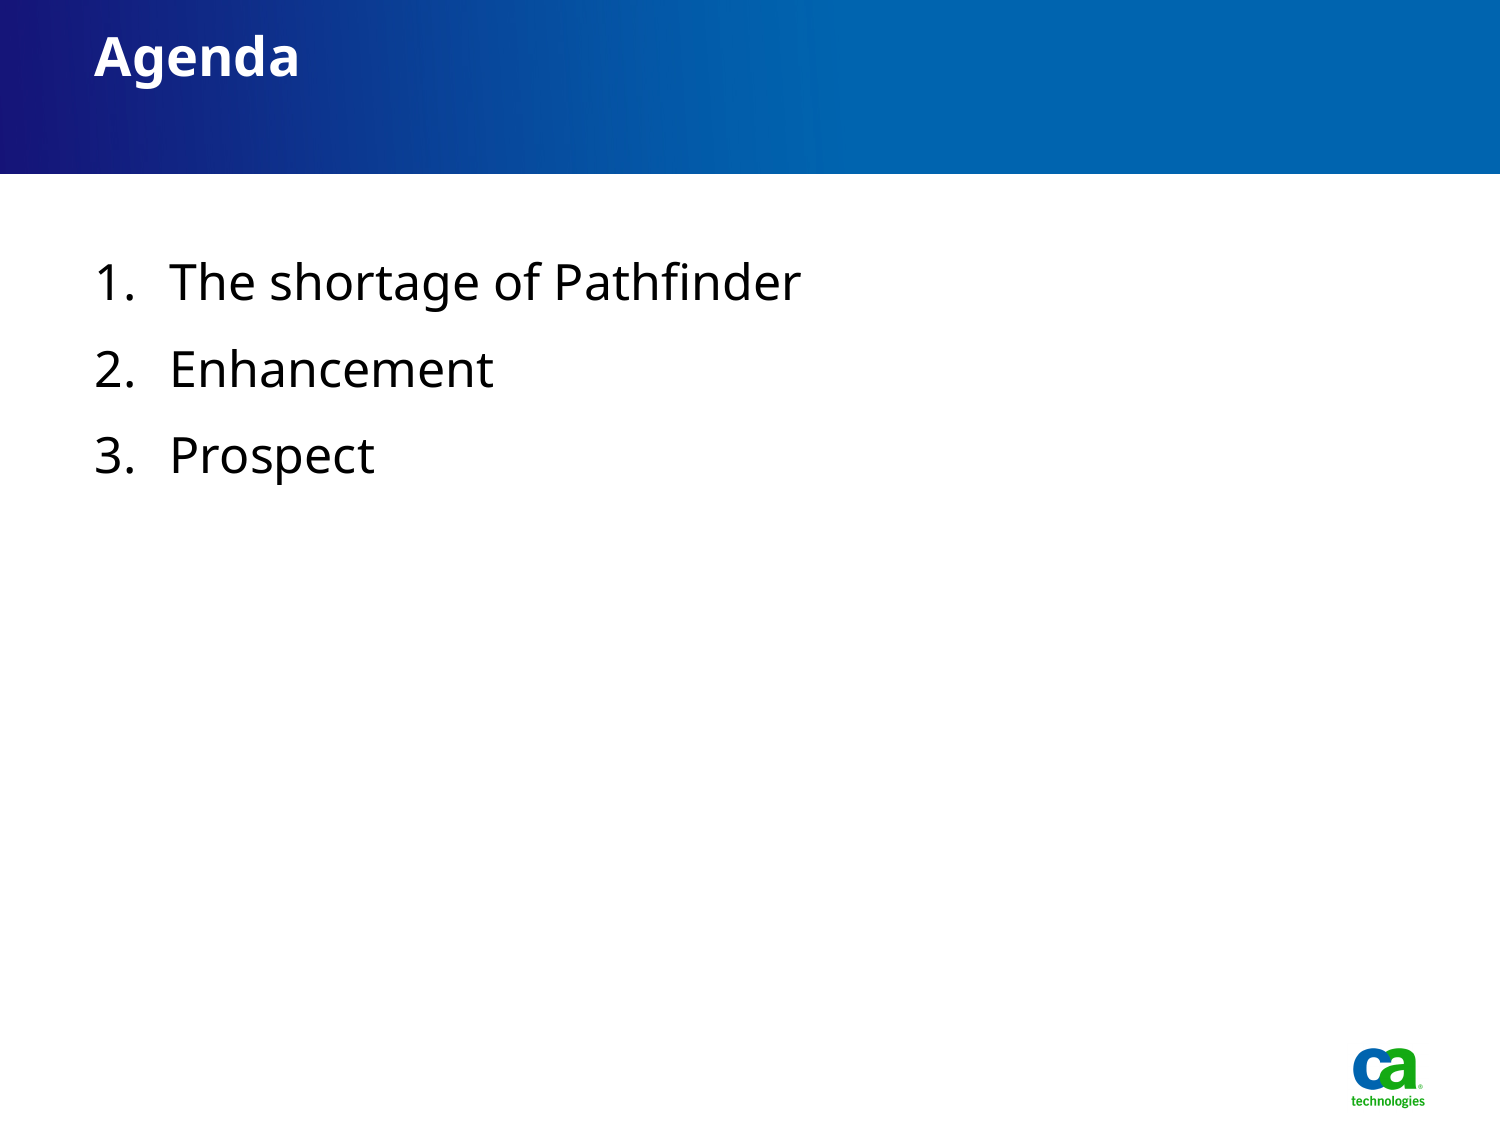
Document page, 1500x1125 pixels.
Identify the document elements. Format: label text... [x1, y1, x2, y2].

list The shortage of Pathfinder Enhancement Prospect [94, 244, 1426, 1027]
picture [1347, 1043, 1429, 1113]
picture [0, 0, 1500, 174]
title Agenda [94, 29, 1427, 151]
